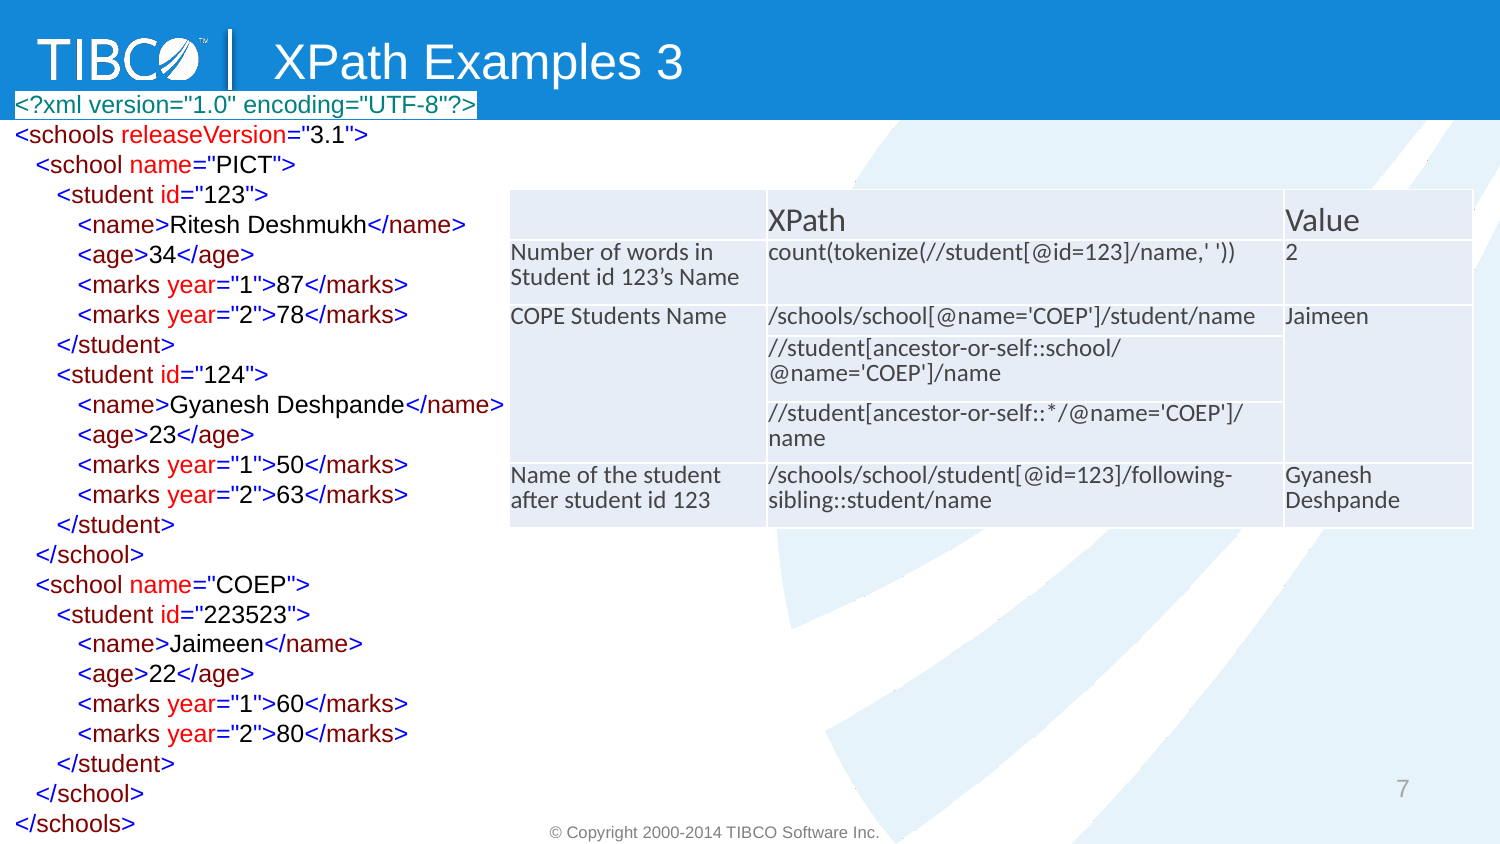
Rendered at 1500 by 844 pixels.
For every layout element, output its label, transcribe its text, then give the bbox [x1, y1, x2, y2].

table_cell //student[ancestor-or-self::school/@name='COEP']/name [768, 337, 1283, 401]
table_header Value [1285, 190, 1472, 239]
table_cell Number of words in Student id 123’s Name [510, 241, 766, 304]
slide_number 7 [1074, 765, 1425, 811]
table_cell count(tokenize(//student[@id=123]/name,' ')) [768, 241, 1283, 304]
text_box <?xml version="1.0" encoding="UTF-8"?> <schools releaseVersion="3.1"> <school name="PICT"> <student id="123"> <name>Ritesh Deshmukh</name> <age>34</age> <marks year="1">87</marks> <marks year="2">78</marks> </student> <student id="124"> <name>Gyanesh Deshpande</name> <age>23</age> <marks year="1">50</marks> <marks year="2">63</marks> </student> </school> <school name="COEP"> <student id="223523"> <name>Jaimeen</name> <age>22</age> <marks year="1">60</marks> <marks year="2">80</marks> </student> </school> </schools> [0, 81, 538, 844]
table_cell COPE Students Name [510, 306, 766, 462]
footer © Copyright 2000-2014 TIBCO Software Inc. [538, 809, 953, 844]
title XPath Examples 3 [258, 0, 1425, 120]
table_cell //student[ancestor-or-self::*/@name='COEP']/name [768, 403, 1283, 462]
table_cell Name of the student after student id 123 [510, 464, 766, 527]
table_header [510, 190, 766, 239]
table_cell Jaimeen [1285, 306, 1472, 462]
table_cell /schools/school[@name='COEP']/student/name [768, 306, 1283, 335]
table_header XPath [768, 190, 1283, 239]
table_cell 2 [1285, 241, 1472, 304]
table_cell Gyanesh Deshpande [1285, 464, 1472, 527]
table_cell /schools/school/student[@id=123]/following-sibling::student/name [768, 464, 1283, 527]
